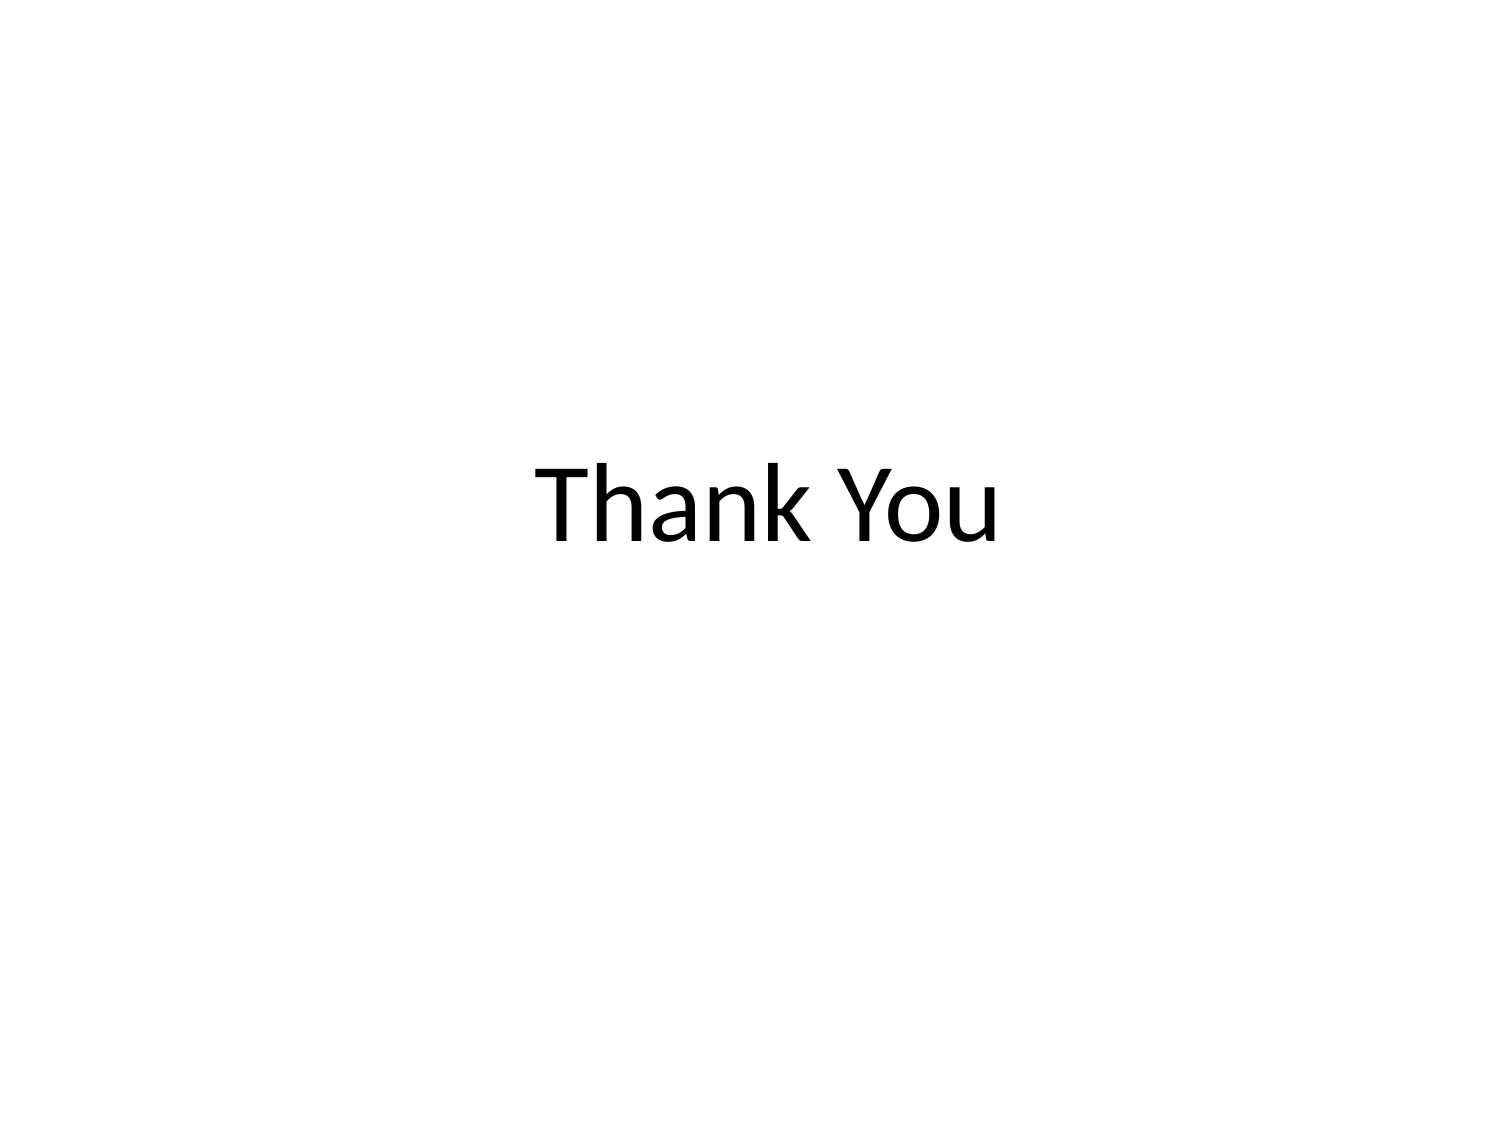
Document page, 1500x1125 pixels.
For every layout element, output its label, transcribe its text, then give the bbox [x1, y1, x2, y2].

list Thank You [93, 421, 1444, 575]
